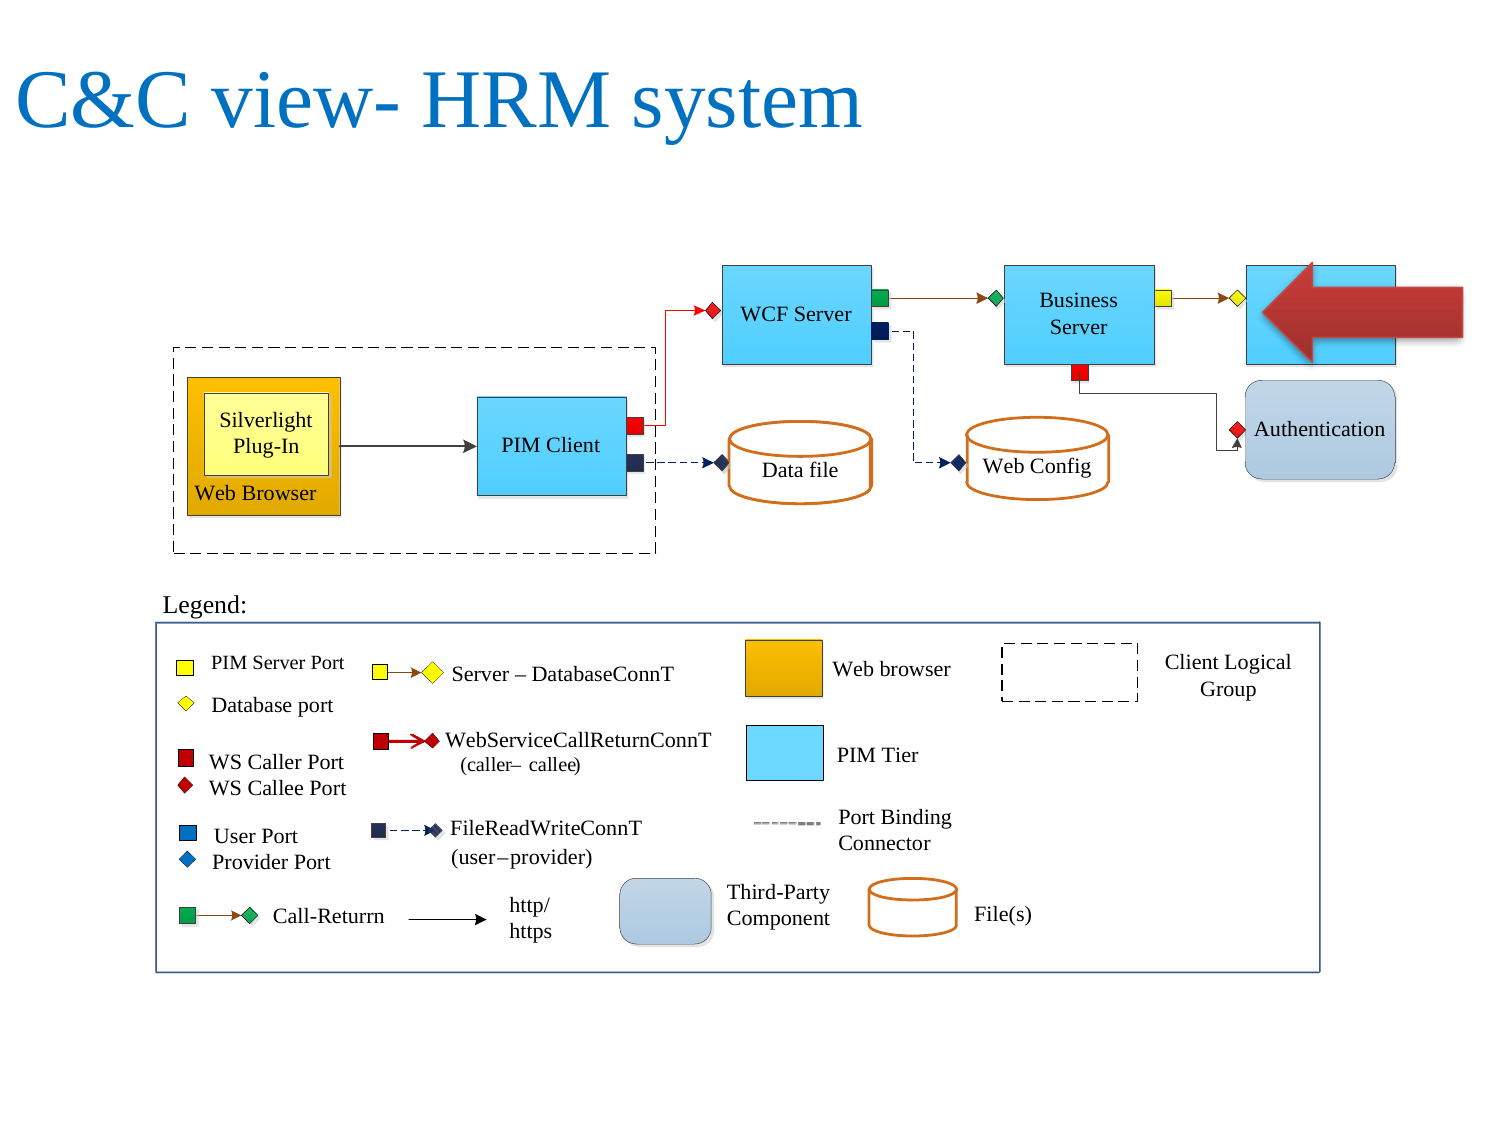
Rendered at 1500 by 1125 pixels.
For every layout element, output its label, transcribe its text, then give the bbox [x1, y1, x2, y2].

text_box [137, 262, 1401, 976]
text_box [1404, 286, 1464, 339]
title C&C view- HRM system [0, 1, 1350, 188]
